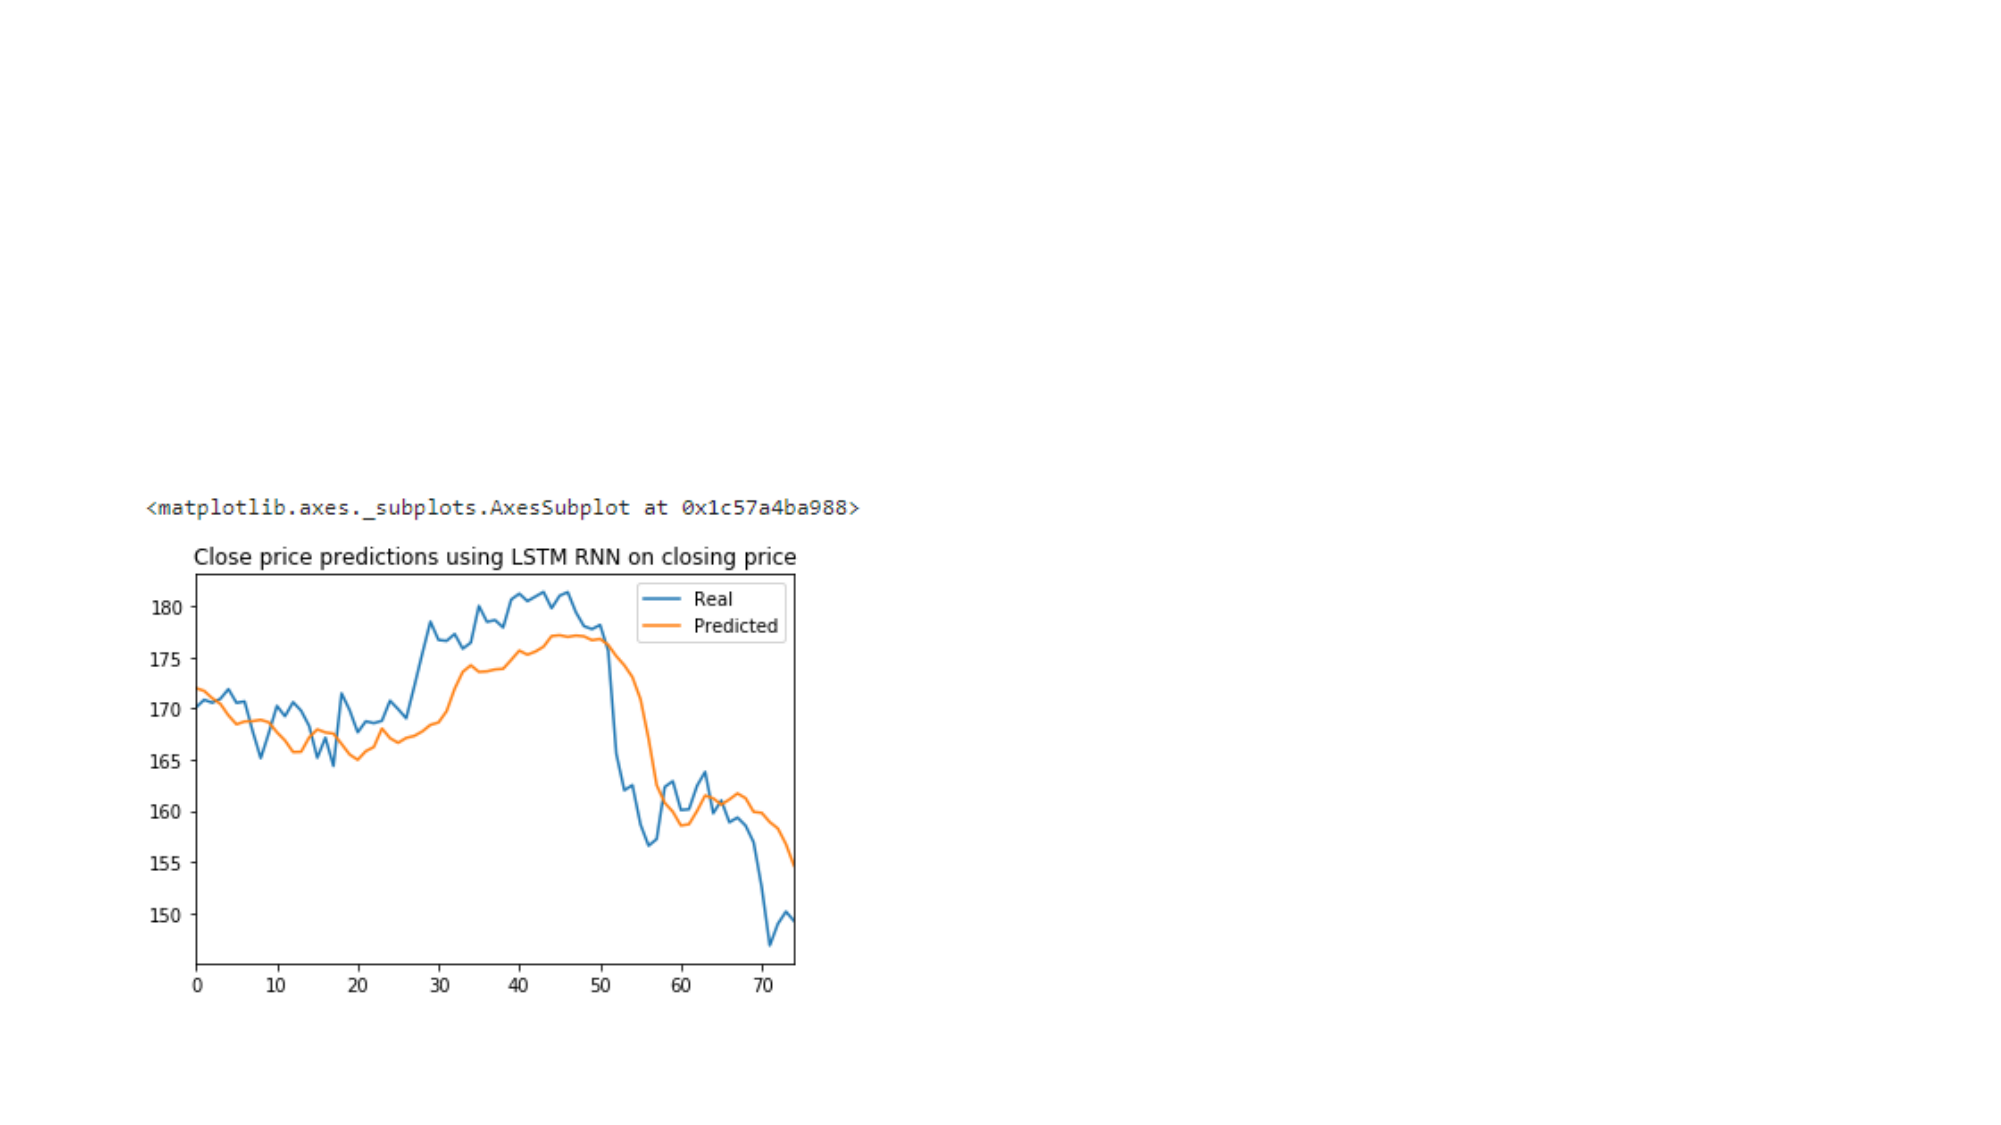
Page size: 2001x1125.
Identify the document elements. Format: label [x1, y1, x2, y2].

picture [137, 481, 871, 1014]
